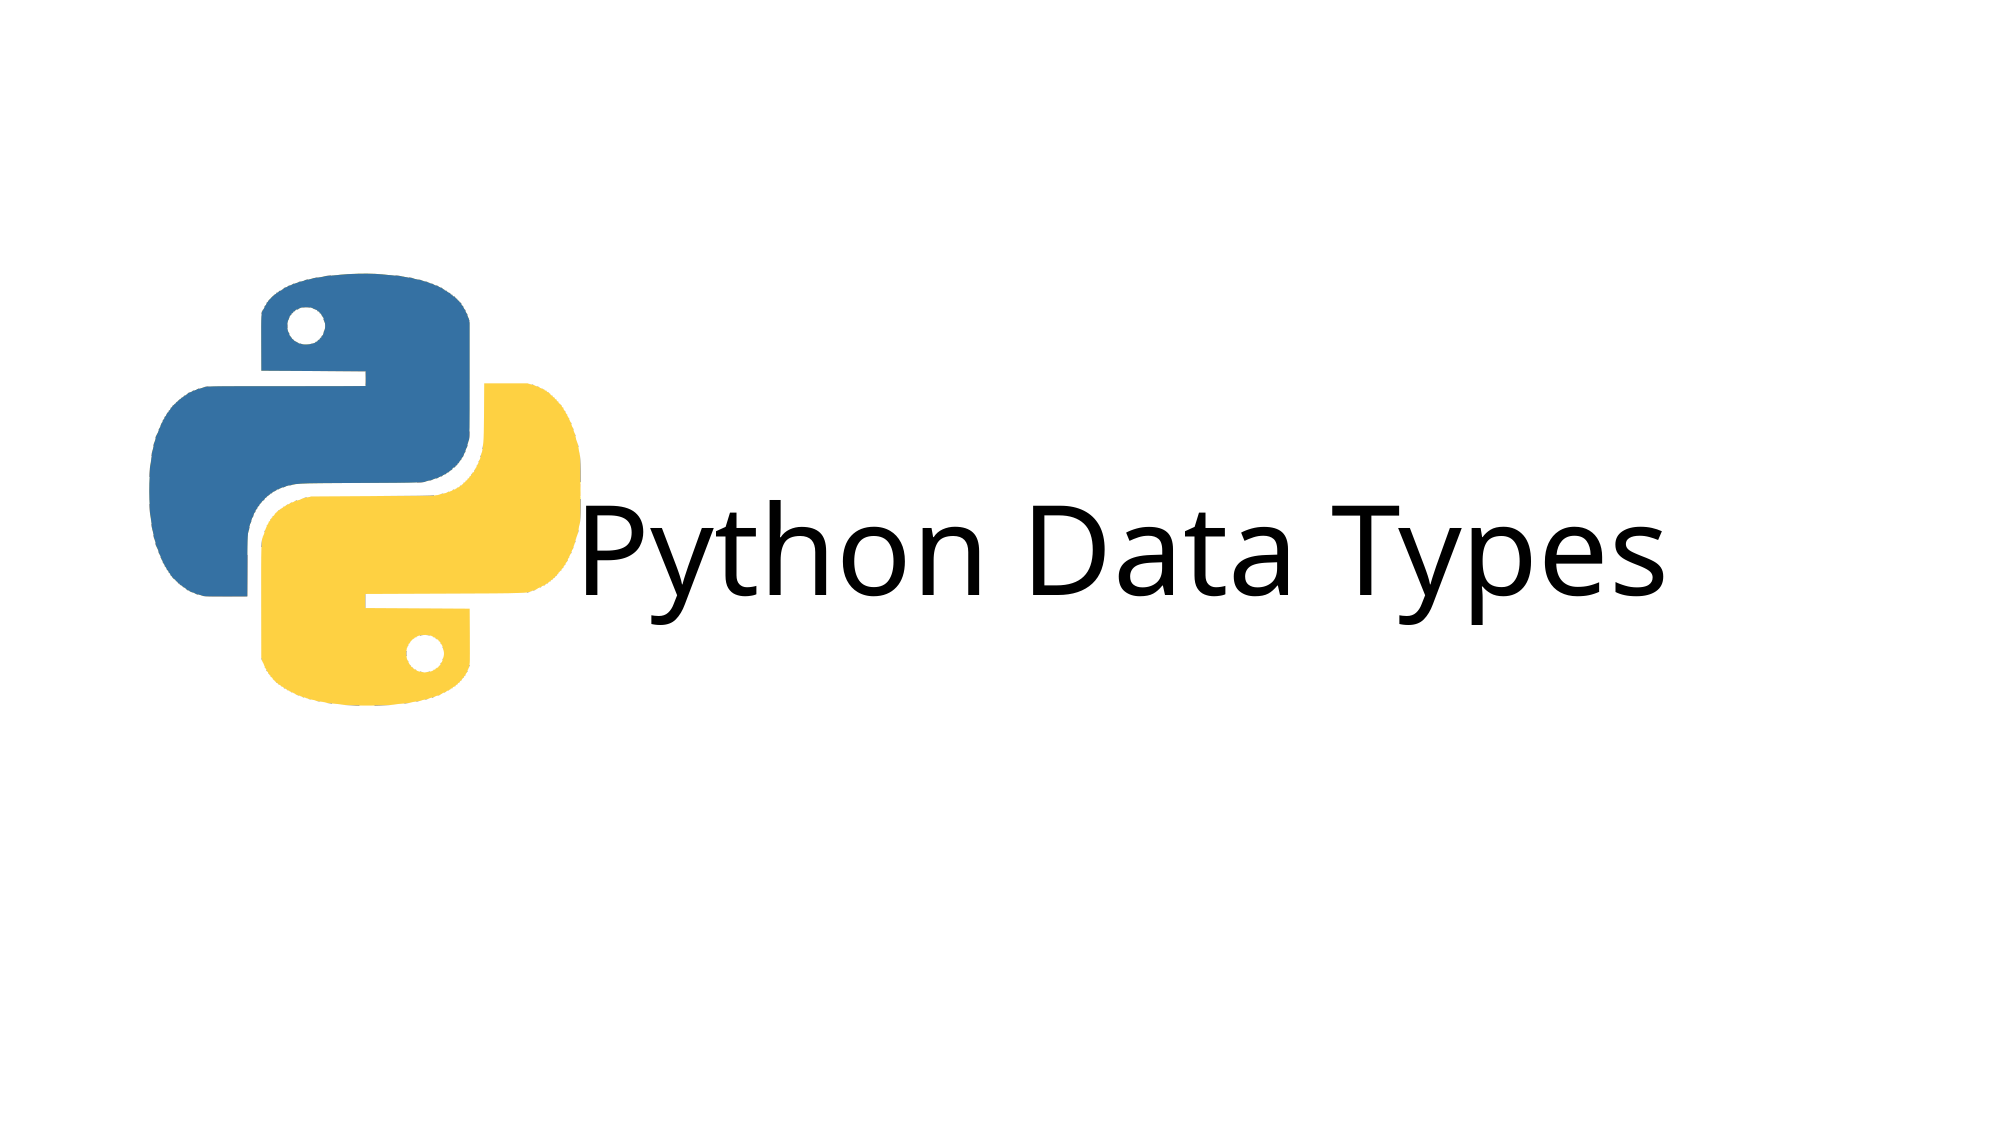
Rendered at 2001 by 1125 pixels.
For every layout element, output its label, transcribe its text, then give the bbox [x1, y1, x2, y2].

title Python Data Types [1174, 233, 1873, 631]
picture [0, 0, 1174, 1025]
